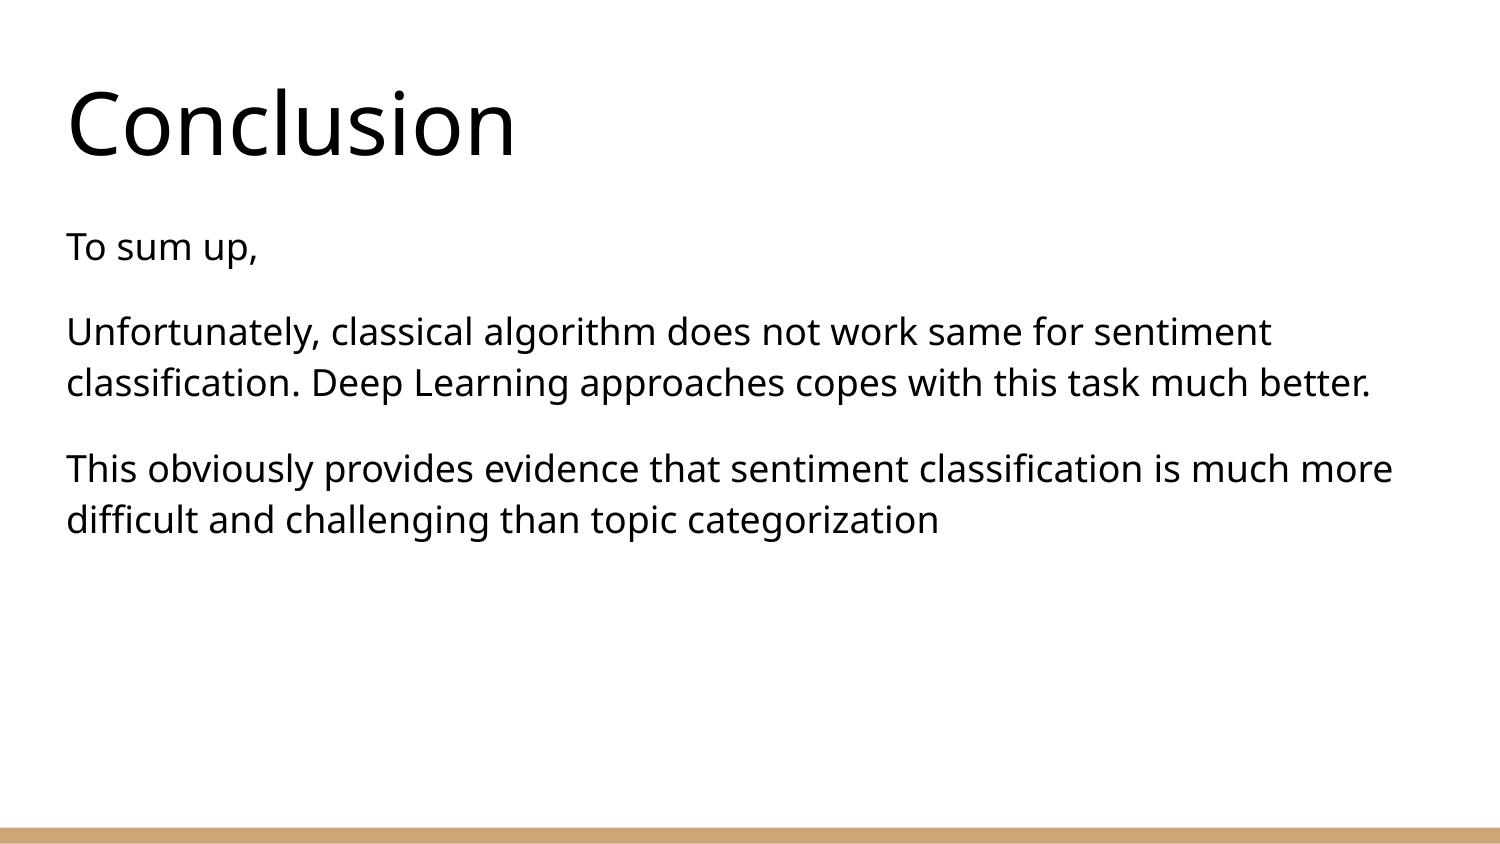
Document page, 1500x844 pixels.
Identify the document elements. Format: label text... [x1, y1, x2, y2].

title Conclusion [51, 51, 1449, 189]
list To sum up, Unfortunately, classical algorithm does not work same for sentiment classification. Deep Learning approaches copes with this task much better. This obviously provides evidence that sentiment classification is much more difficult and challenging than topic categorization [51, 200, 1449, 752]
